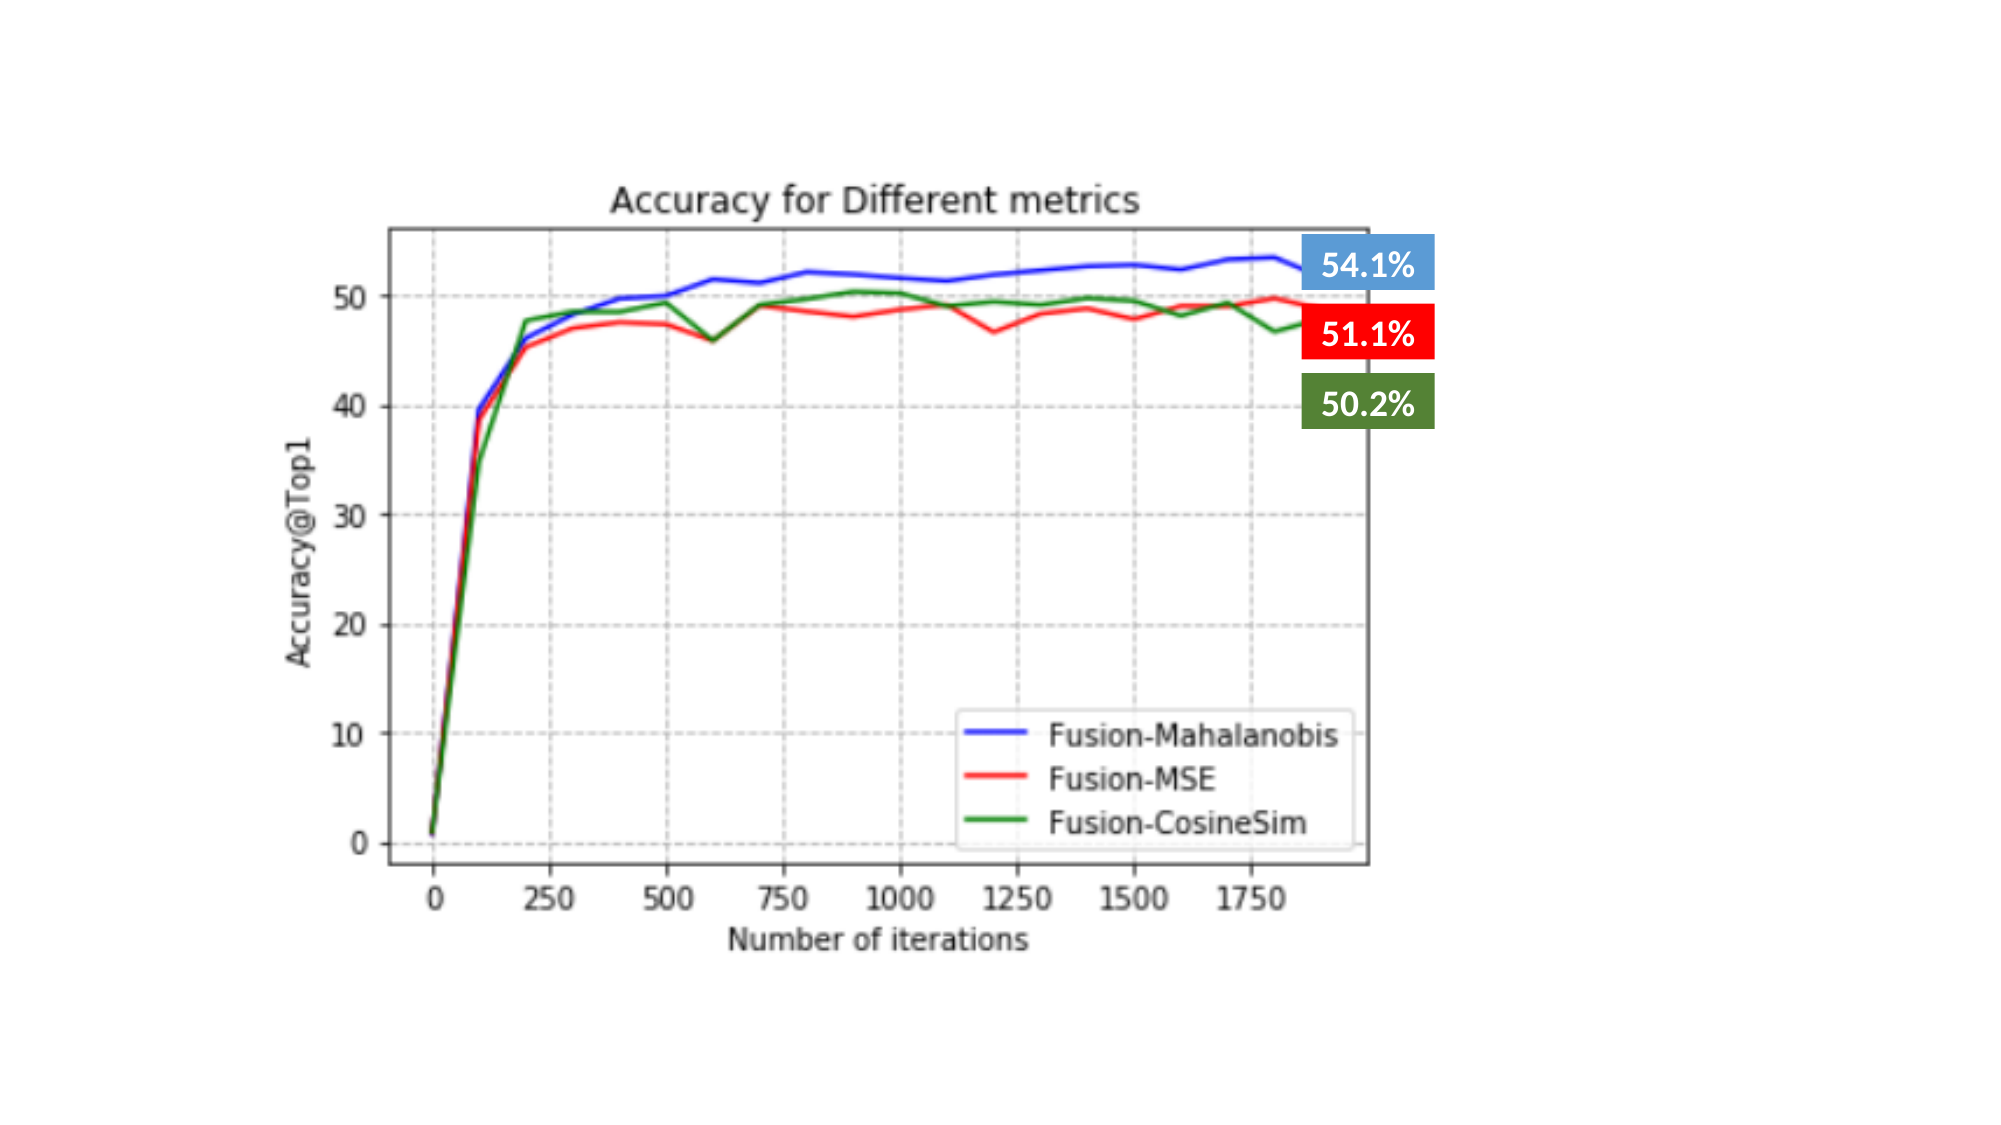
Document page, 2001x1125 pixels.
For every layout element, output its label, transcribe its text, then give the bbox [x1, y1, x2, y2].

picture [255, 178, 1413, 972]
text_box 50.2% [1413, 372, 1436, 430]
text_box 54.1% [1413, 233, 1436, 291]
text_box 51.1% [1413, 303, 1436, 360]
